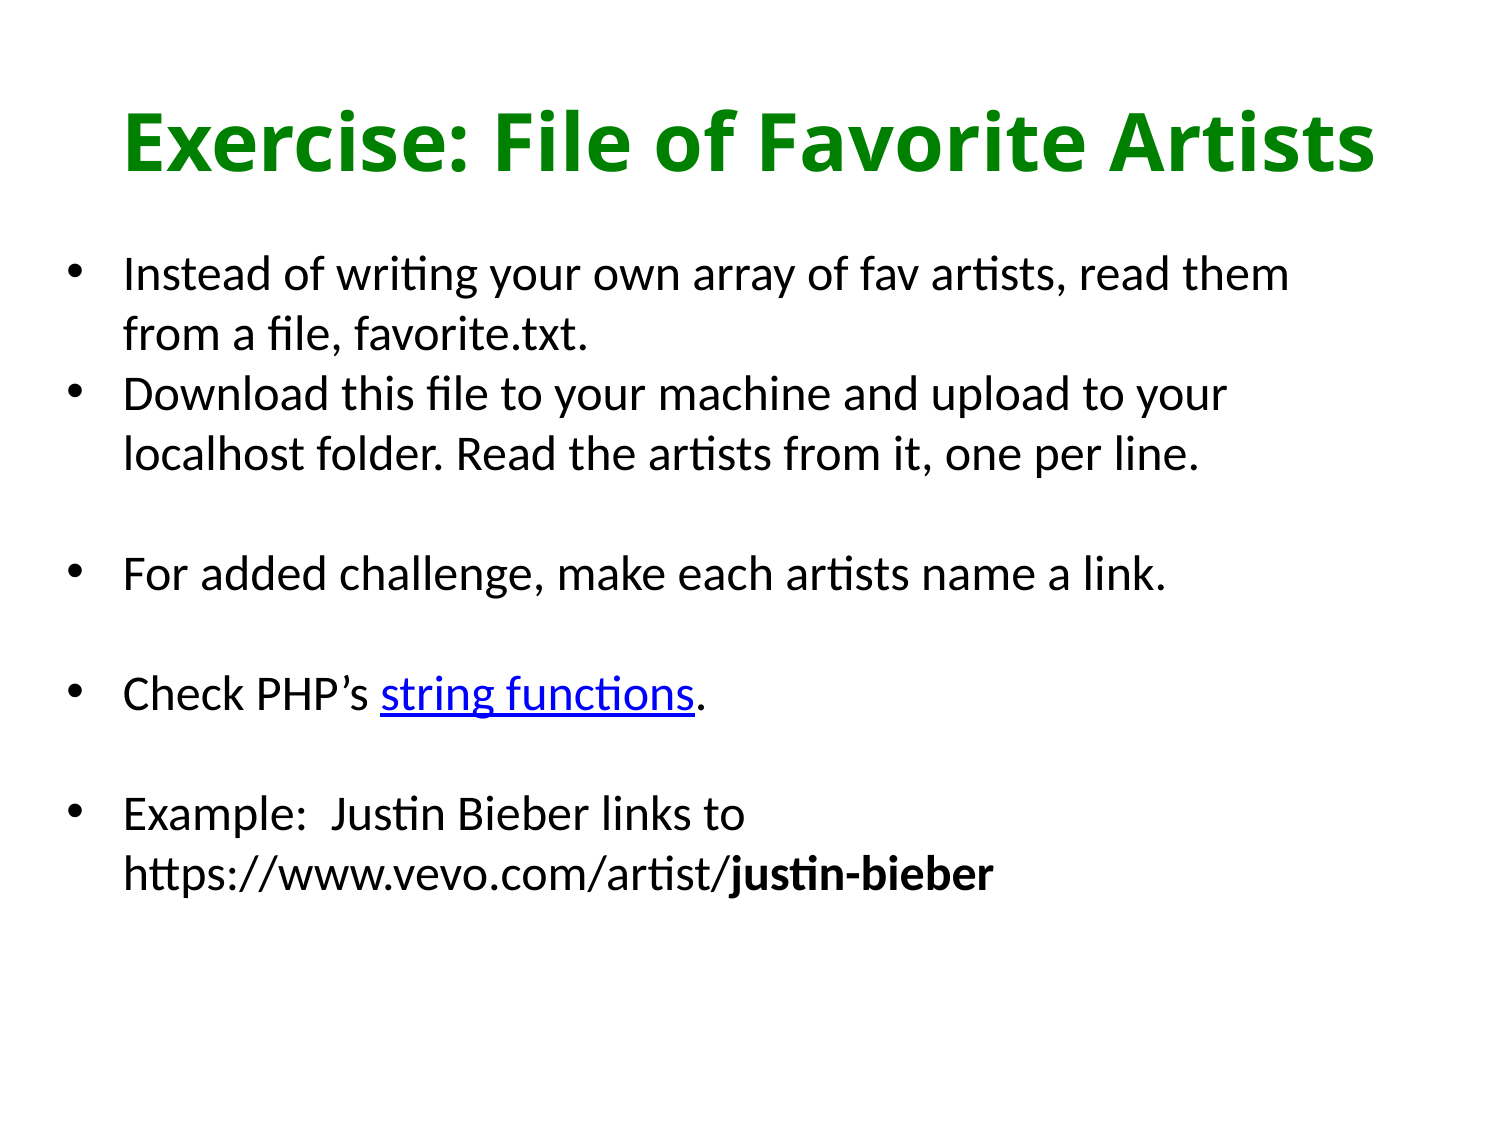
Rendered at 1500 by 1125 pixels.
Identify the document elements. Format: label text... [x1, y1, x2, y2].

text_box Instead of writing your own array of fav artists, read them from a file, favorite.txt. Download this file to your machine and upload to your localhost folder. Read the artists from it, one per line. For added challenge, make each artists name a link. Check PHP’s string functions. Example: Justin Bieber links to https://www.vevo.com/artist/justin-bieber [51, 232, 1394, 968]
title Exercise: File of Favorite Artists [75, 45, 1425, 233]
